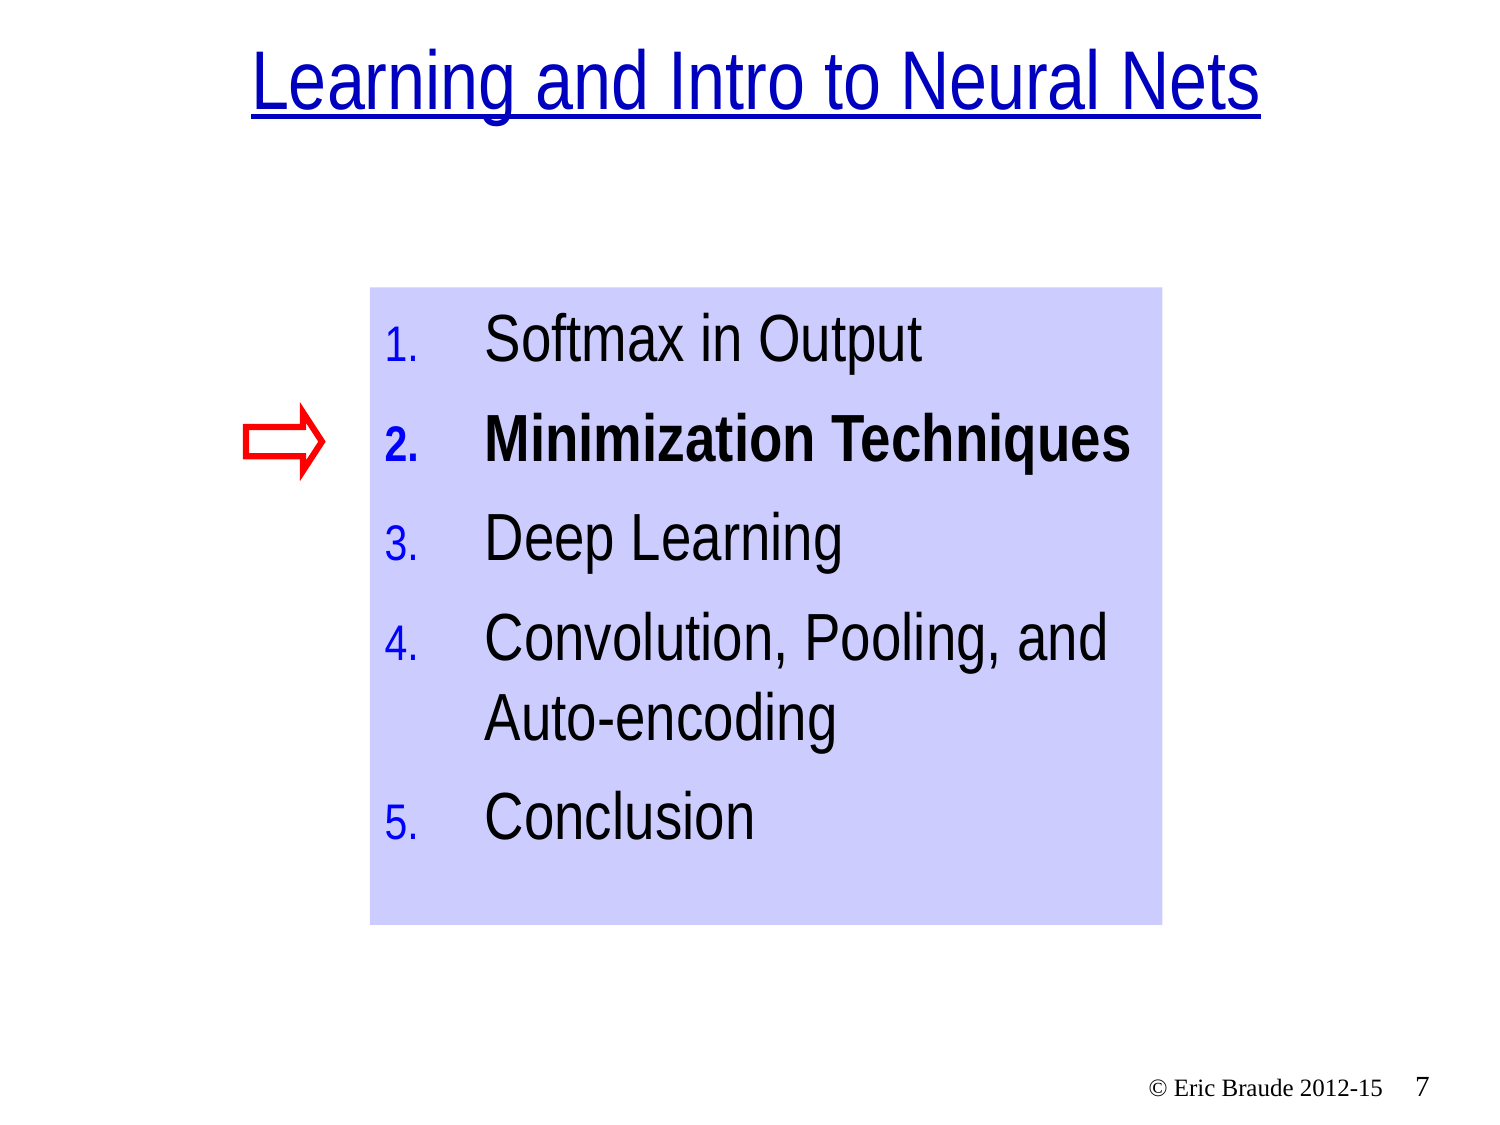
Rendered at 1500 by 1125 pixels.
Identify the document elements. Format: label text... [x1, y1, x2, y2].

text_box Softmax in Output Minimization Techniques Deep Learning Convolution, Pooling, and Auto-encoding Conclusion [369, 287, 1163, 925]
text_box [245, 412, 322, 471]
title Learning and Intro to Neural Nets [24, 17, 1488, 134]
